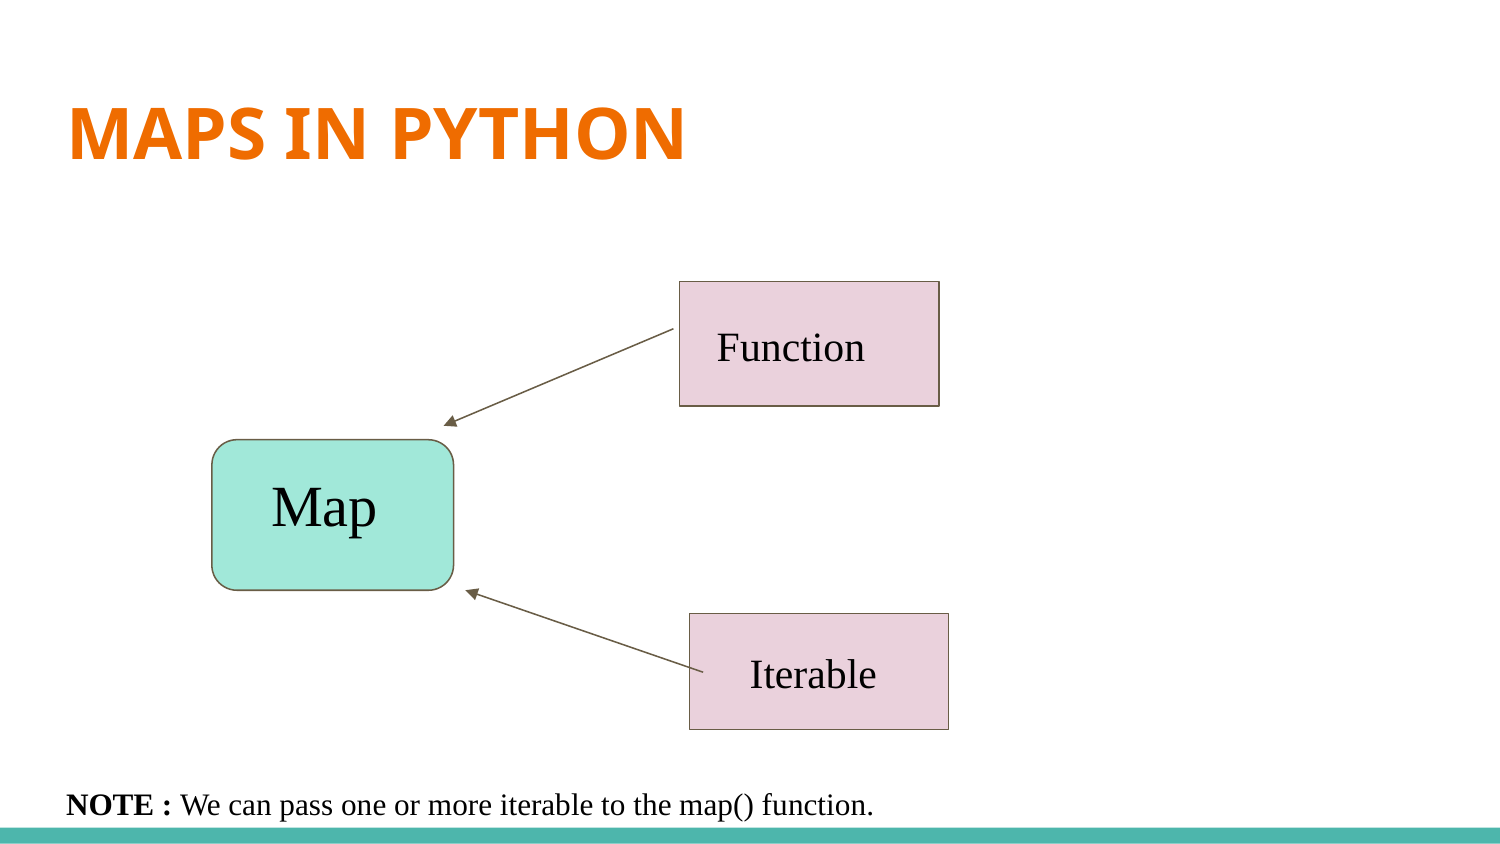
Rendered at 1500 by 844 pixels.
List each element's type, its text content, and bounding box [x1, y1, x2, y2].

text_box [443, 328, 674, 426]
text_box Map [241, 453, 434, 554]
text_box [211, 439, 454, 591]
title MAPS IN PYTHON [51, 72, 1449, 156]
list NOTE : We can pass one or more iterable to the map() function. [51, 156, 1449, 844]
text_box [465, 589, 704, 673]
text_box [679, 281, 939, 407]
text_box [689, 613, 949, 730]
text_box Iterable [703, 631, 945, 712]
text_box Function [691, 304, 933, 435]
